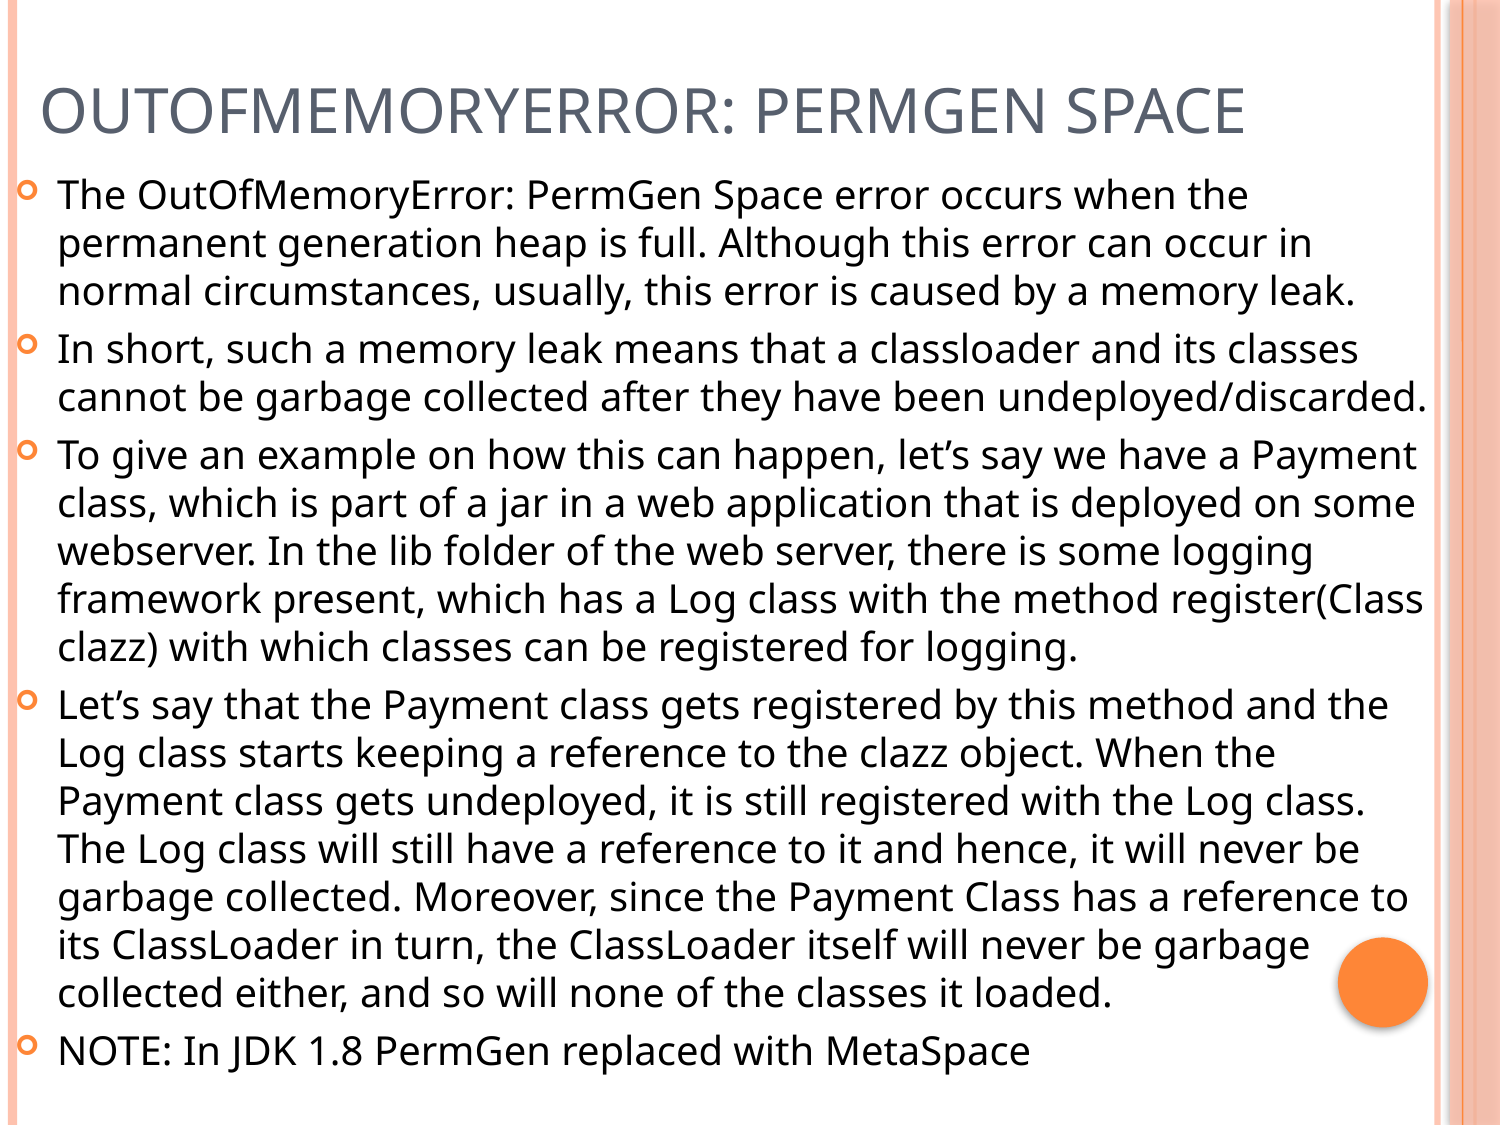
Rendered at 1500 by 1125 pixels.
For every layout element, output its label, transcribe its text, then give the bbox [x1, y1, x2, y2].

subtitle The OutOfMemoryError: PermGen Space error occurs when the permanent generation heap is full. Although this error can occur in normal circumstances, usually, this error is caused by a memory leak. In short, such a memory leak means that a classloader and its classes cannot be garbage collected after they have been undeployed/discarded. To give an example on how this can happen, let’s say we have a Payment class, which is part of a jar in a web application that is deployed on some webserver. In the lib folder of the web server, there is some logging framework present, which has a Log class with the method register(Class clazz) with which classes can be registered for logging. Let’s say that the Payment class gets registered by this method and the Log class starts keeping a reference to the clazz object. When the Payment class gets undeployed, it is still registered with the Log class. The Log class will still have a reference to it and hence, it will never be garbage collected. Moreover, since the Payment Class has a reference to its ClassLoader in turn, the ClassLoader itself will never be garbage collected either, and so will none of the classes it loaded. NOTE: In JDK 1.8 PermGen replaced with MetaSpace [0, 162, 1450, 1100]
title OutOfMemoryError: PermGen Space [24, 37, 1300, 154]
